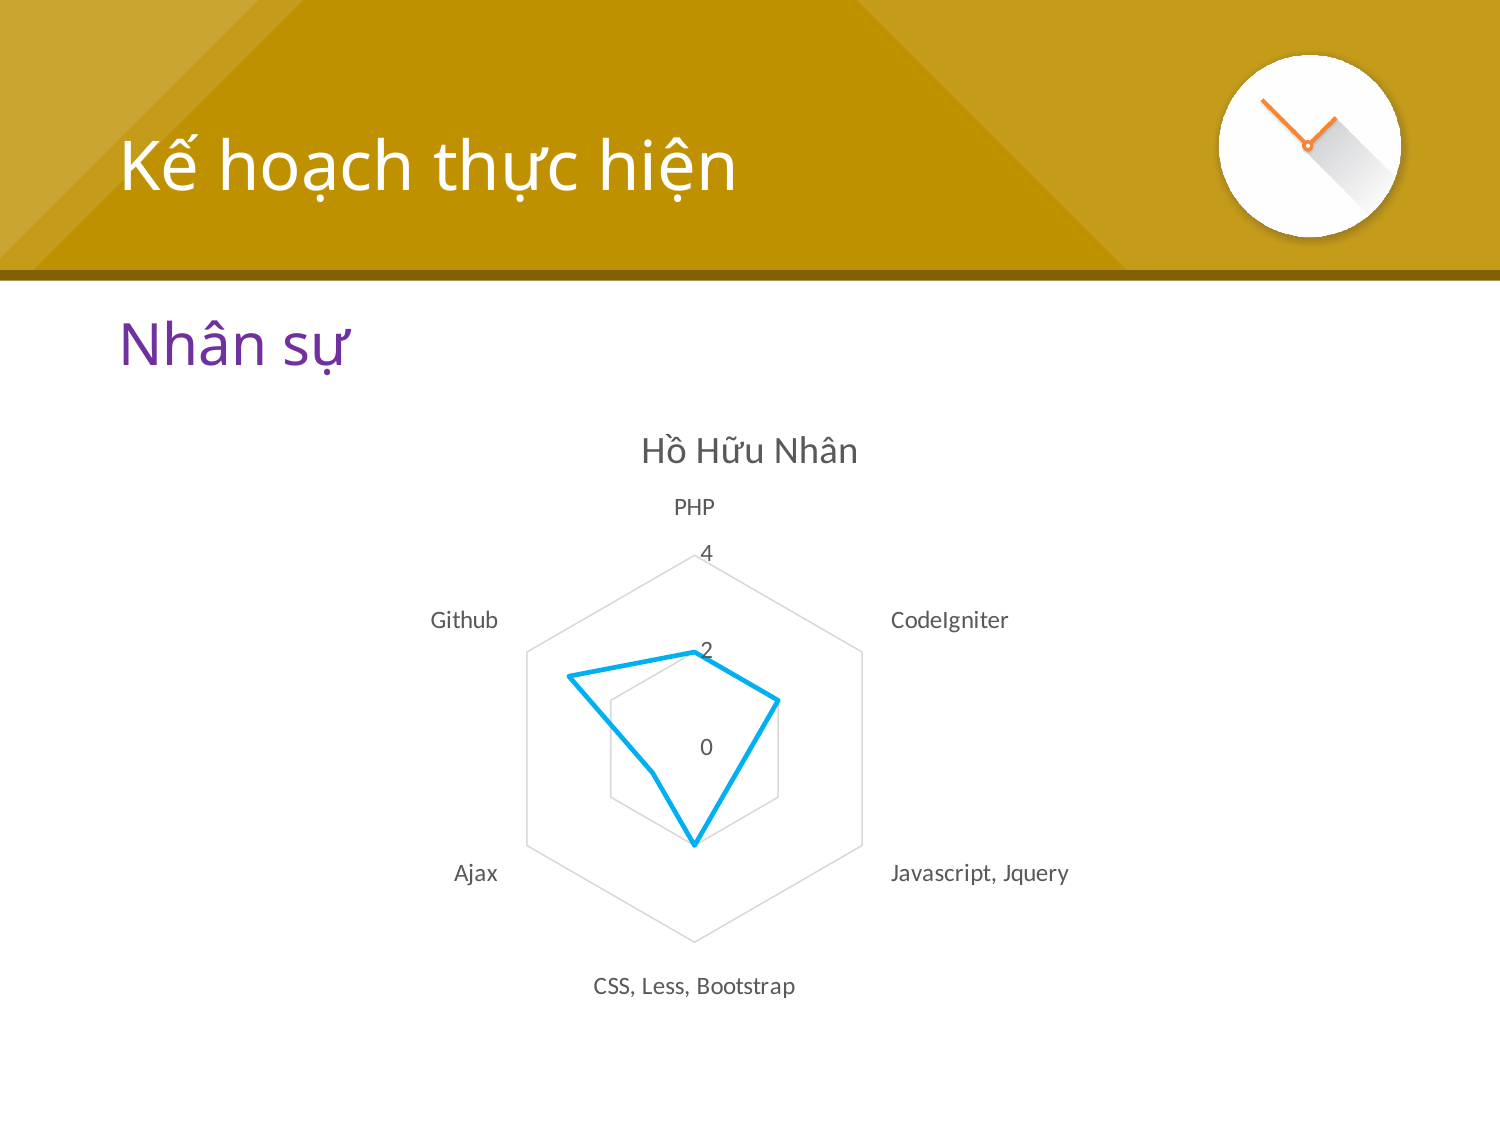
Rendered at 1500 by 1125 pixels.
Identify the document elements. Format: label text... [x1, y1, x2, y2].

picture [1212, 49, 1411, 248]
chart [102, 401, 1398, 1014]
list Nhân sự [103, 307, 1397, 392]
title Kế hoạch thực hiện [103, 59, 1397, 278]
